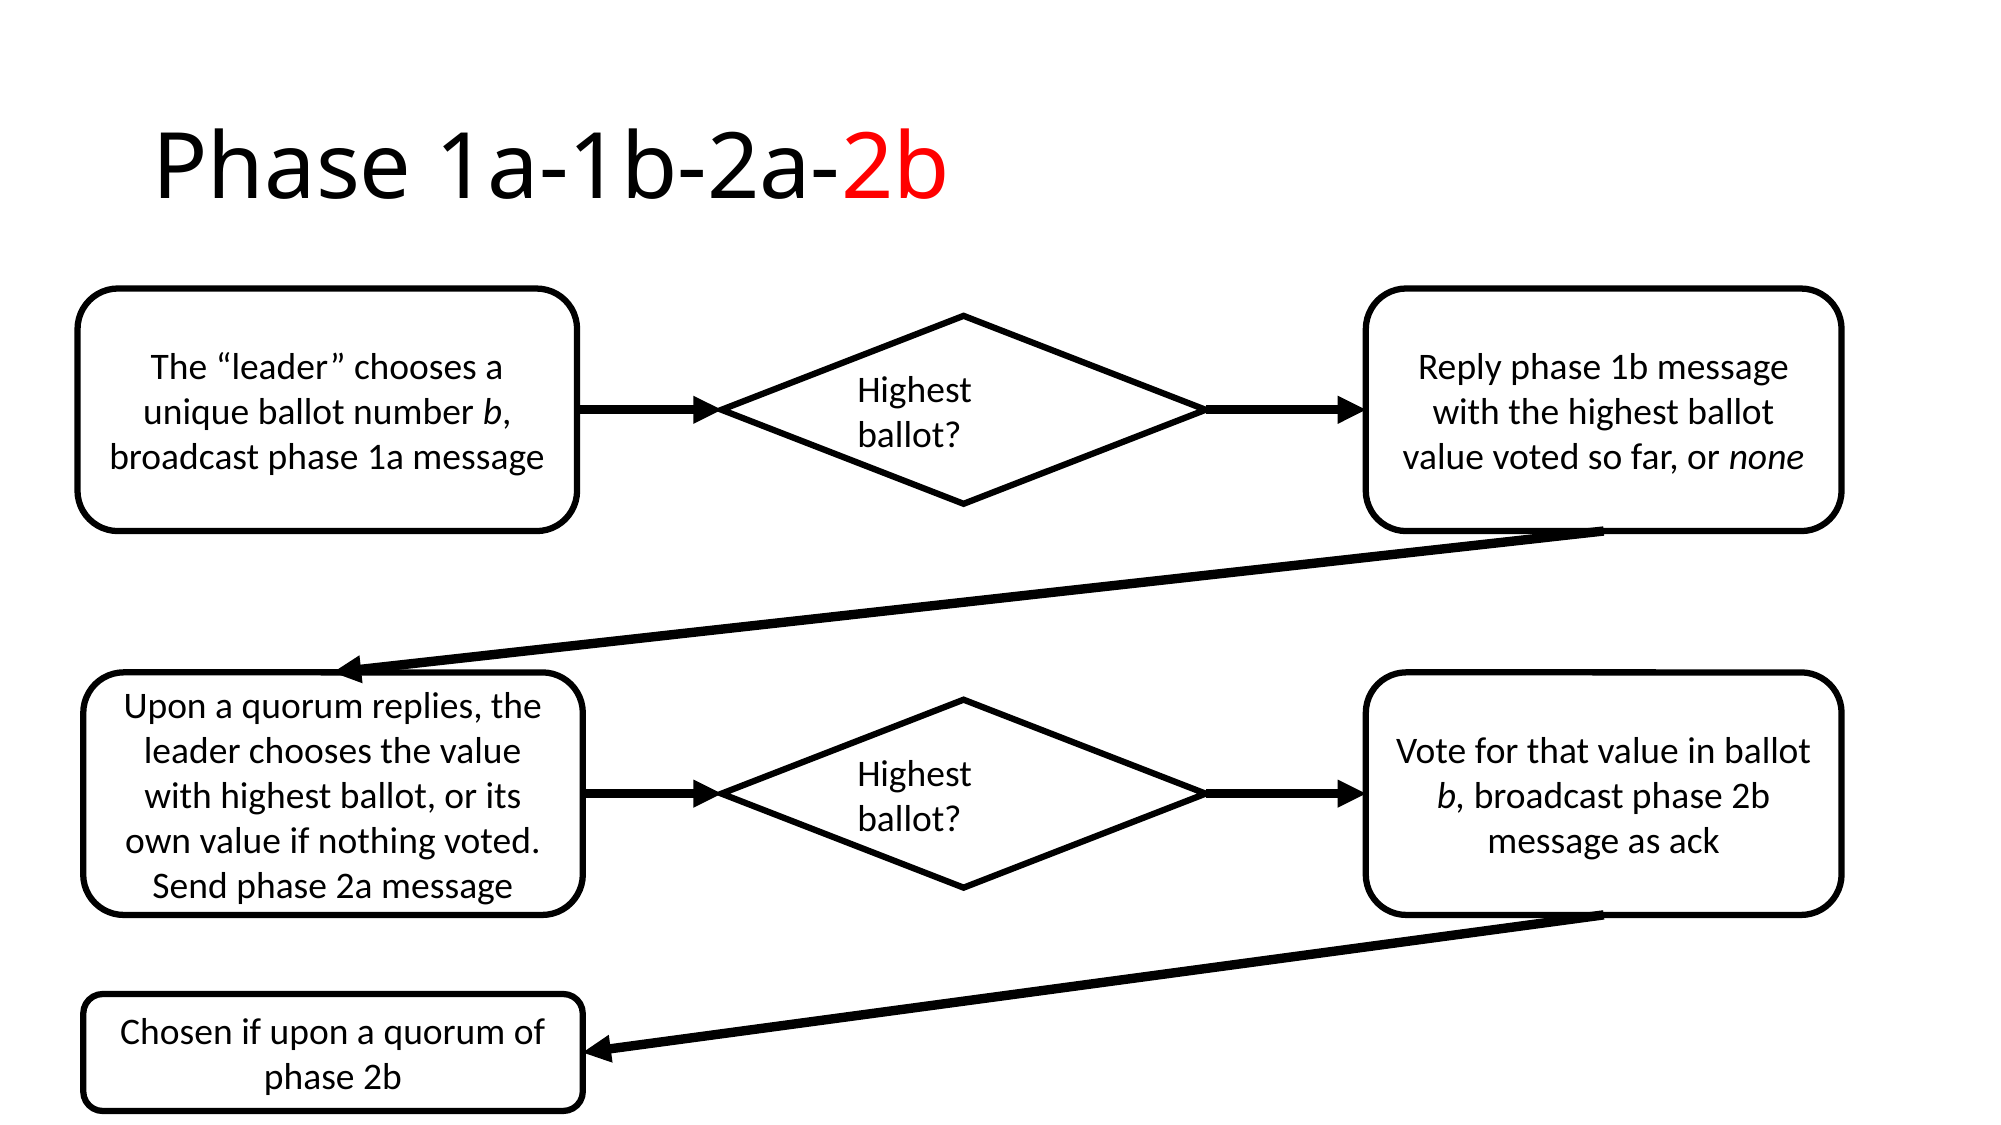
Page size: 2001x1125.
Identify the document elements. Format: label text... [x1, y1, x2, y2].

text_box Vote for that value in ballot b, broadcast phase 2b message as ack [1364, 671, 1843, 916]
title Phase 1a-1b-2a-2b [137, 59, 1863, 278]
text_box Highest ballot? [721, 698, 1206, 889]
text_box The “leader” chooses a unique ballot number b, broadcast phase 1a message [76, 287, 579, 533]
text_box Upon a quorum replies, the leader chooses the value with highest ballot, or its own value if nothing voted. Send phase 2a message [82, 671, 584, 916]
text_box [332, 531, 1604, 673]
text_box Reply phase 1b message with the highest ballot value voted so far, or none [1364, 287, 1843, 533]
text_box Highest ballot? [721, 314, 1206, 505]
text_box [582, 914, 1604, 1053]
text_box Chosen if upon a quorum of phase 2b [82, 992, 584, 1113]
